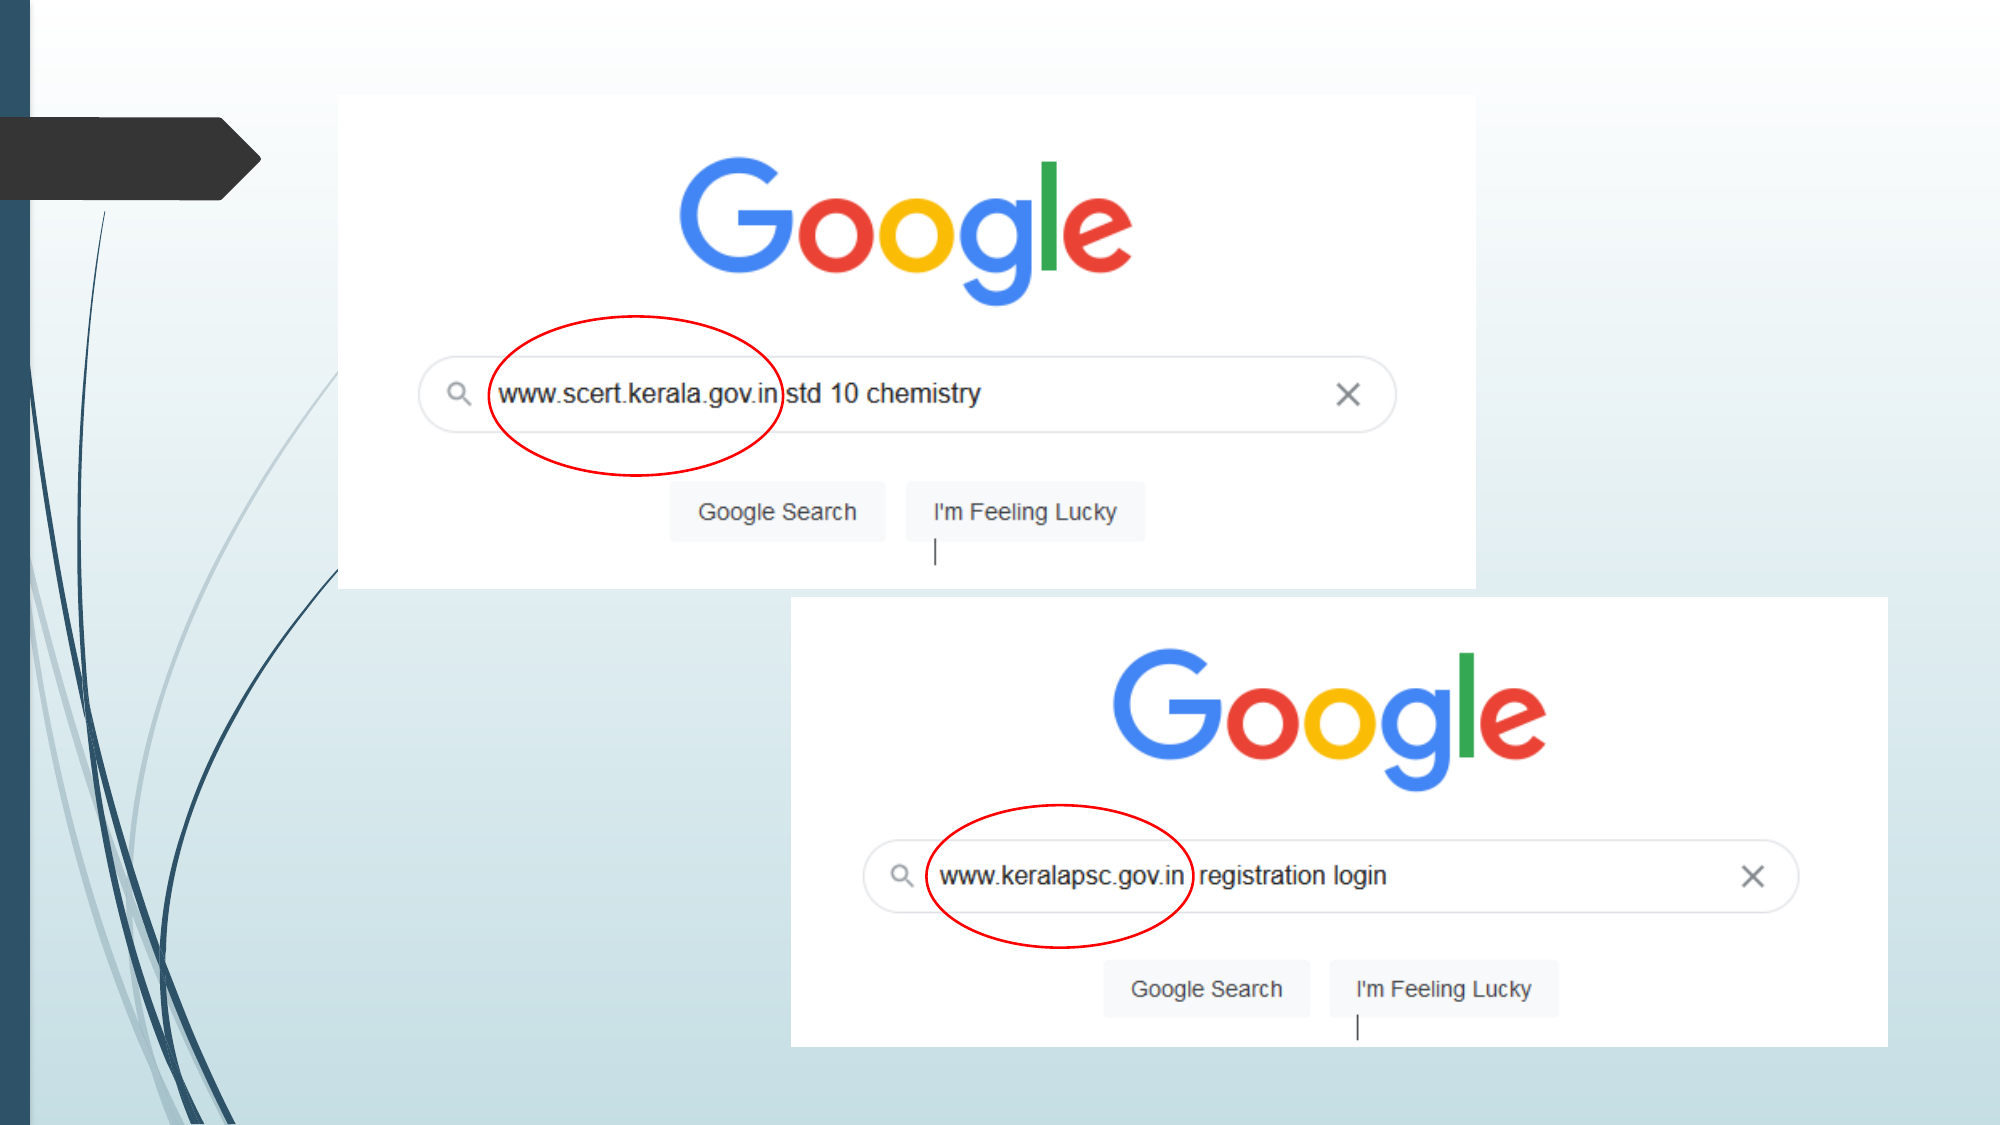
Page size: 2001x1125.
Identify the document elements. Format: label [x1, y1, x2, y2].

picture [791, 597, 1888, 1047]
text_box [338, 94, 1476, 948]
